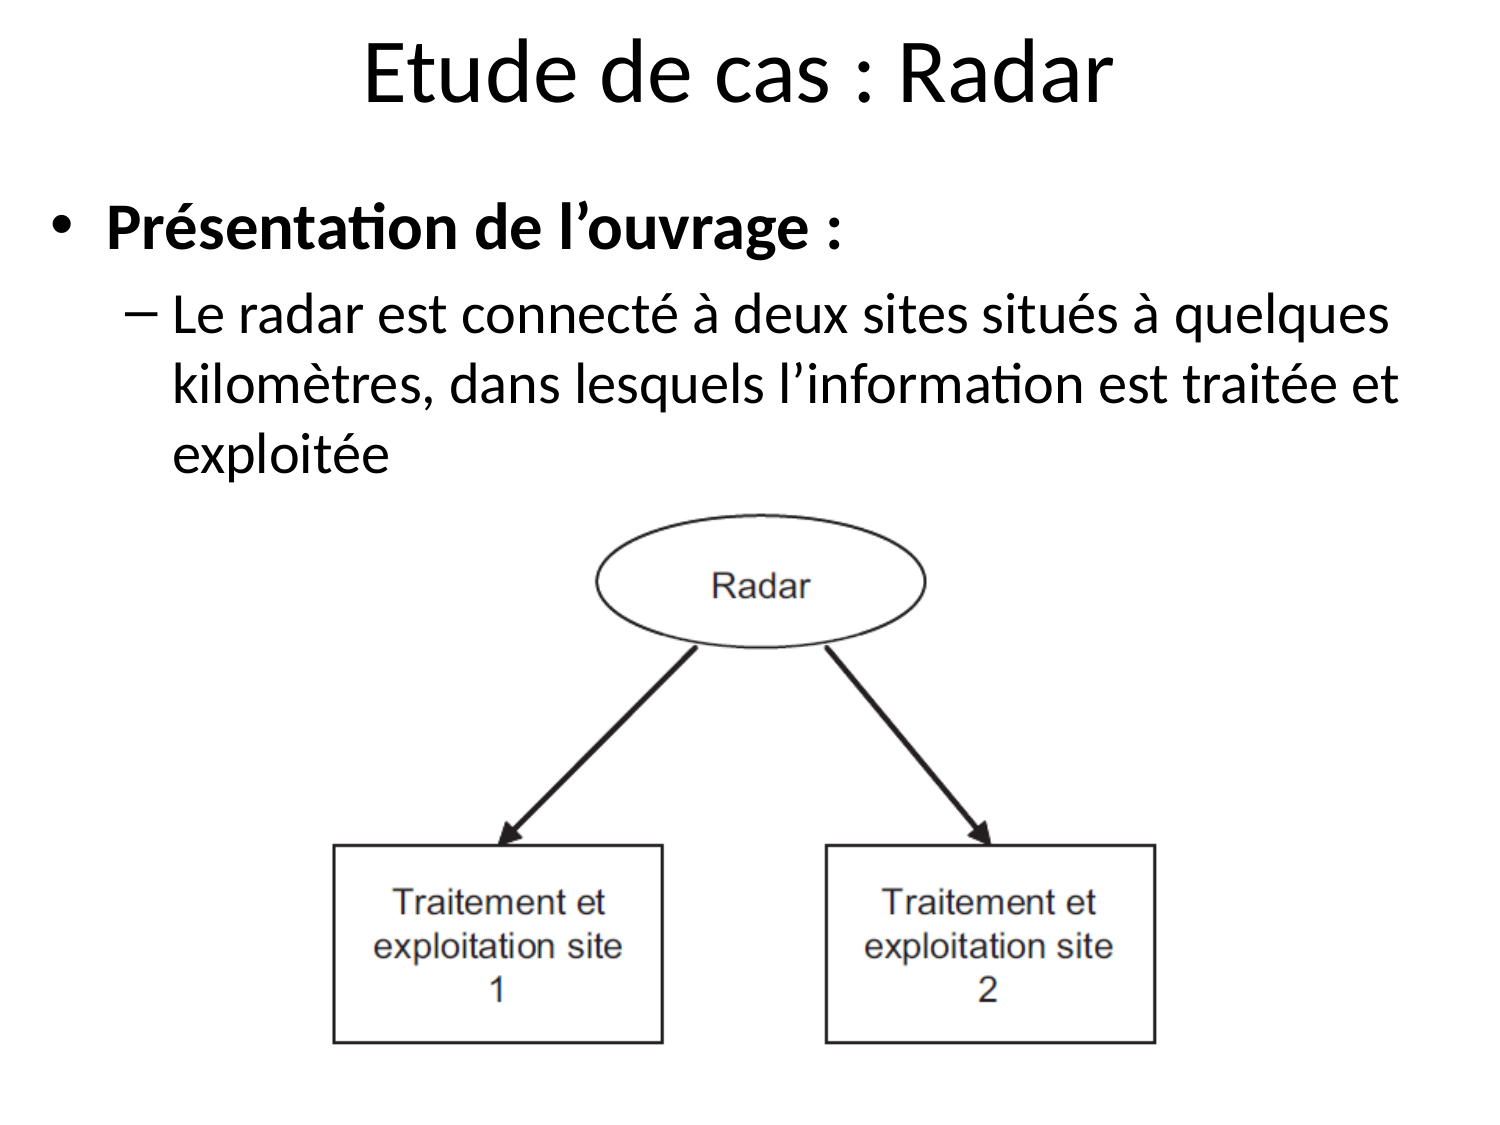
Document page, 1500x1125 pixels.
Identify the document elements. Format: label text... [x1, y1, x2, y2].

title Etude de cas : Radar [0, 0, 1500, 131]
picture [116, 491, 1316, 1068]
list Présentation de l’ouvrage : Le radar est connecté à deux sites situés à quelques kilomètres, dans lesquels l’information est traitée et exploitée [35, 175, 1465, 1079]
